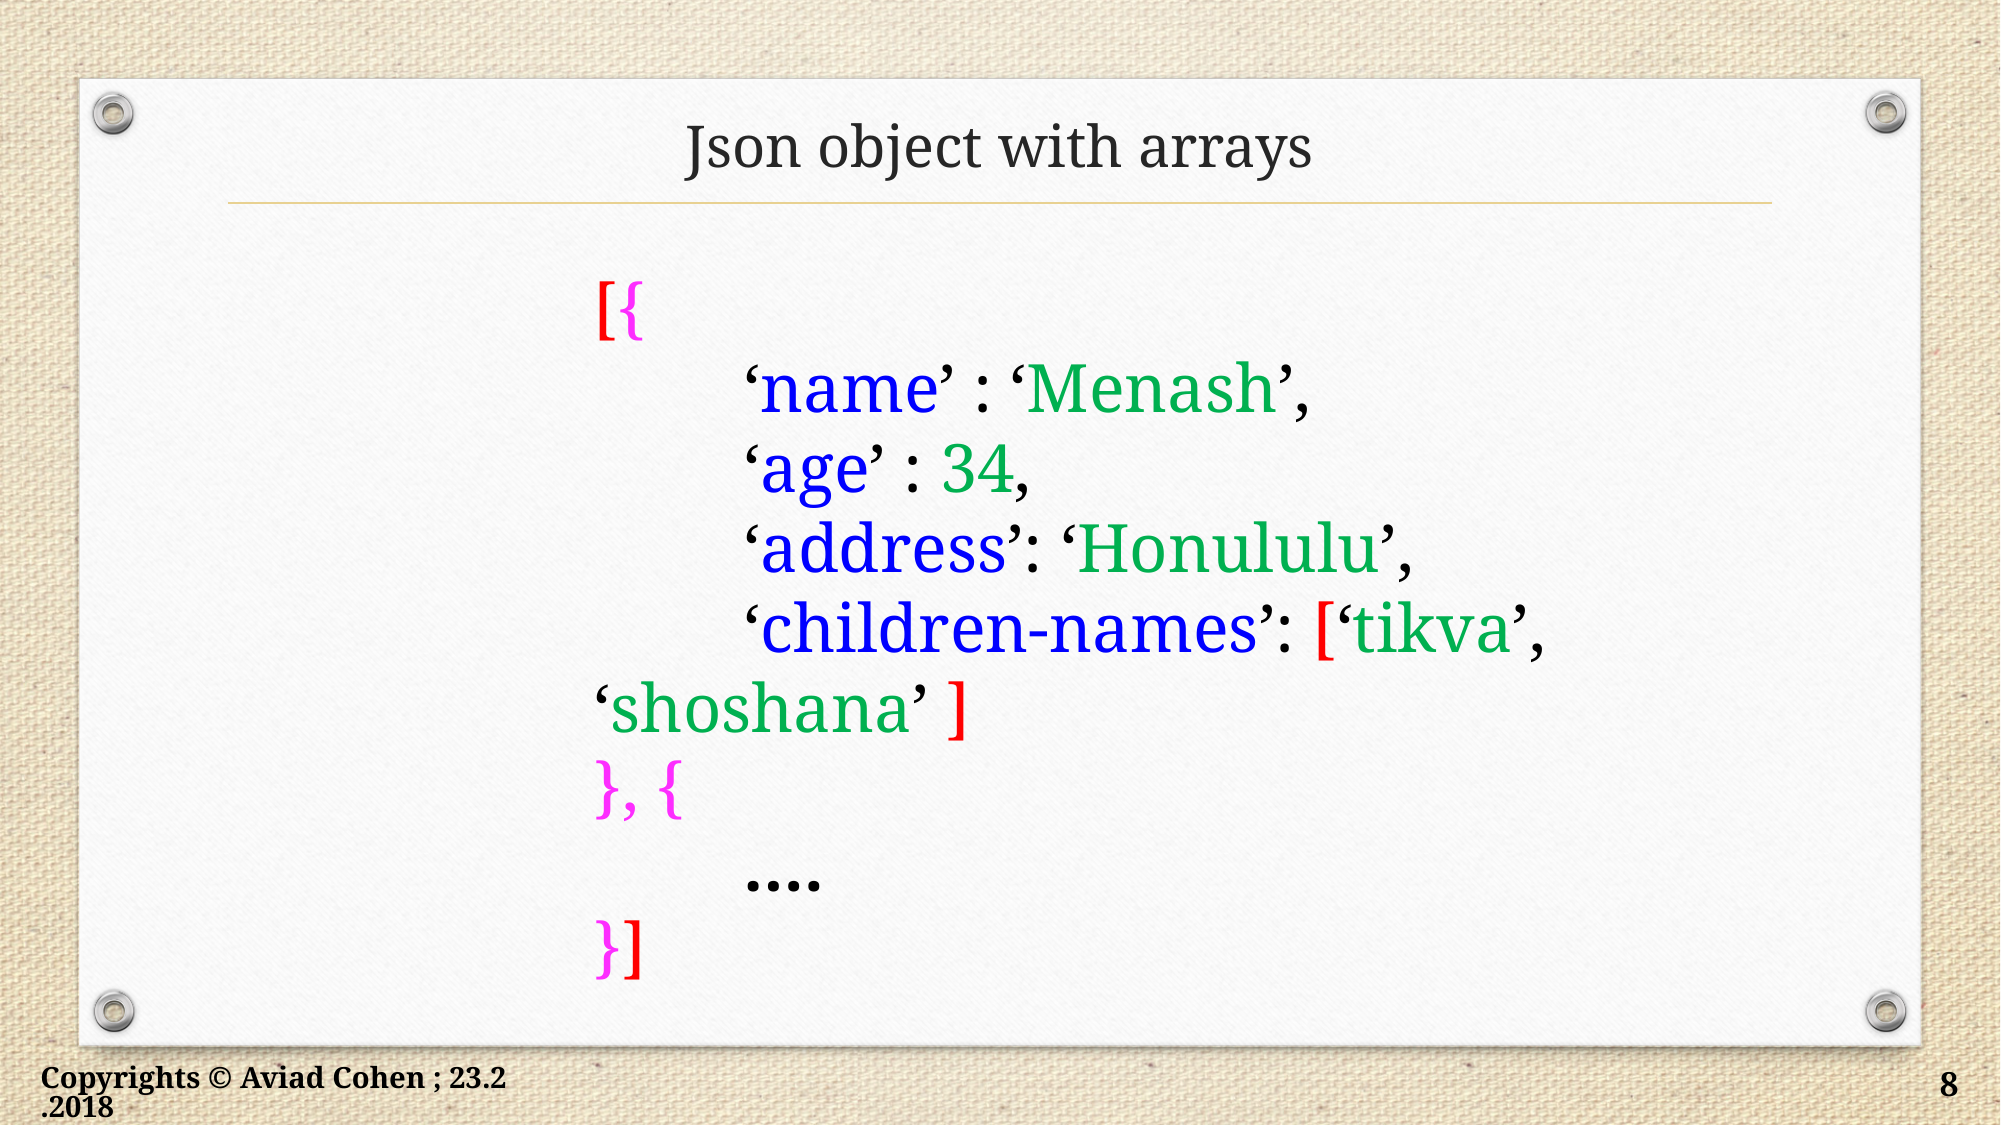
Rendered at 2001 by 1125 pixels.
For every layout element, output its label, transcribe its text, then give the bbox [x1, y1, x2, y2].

footer Copyrights © Aviad Cohen ; 23.2.2018 [25, 1056, 528, 1103]
slide_number 8 [1884, 1063, 1974, 1109]
title Json object with arrays [212, 101, 1788, 188]
picture [0, 0, 2001, 1125]
text_box [{ ‘name’ : ‘Menash’, ‘age’ : 34, ‘address’: ‘Honululu’, ‘children-names’: [‘tikva’, ‘shoshana’ ] }, { …. }] [204, 258, 1778, 993]
